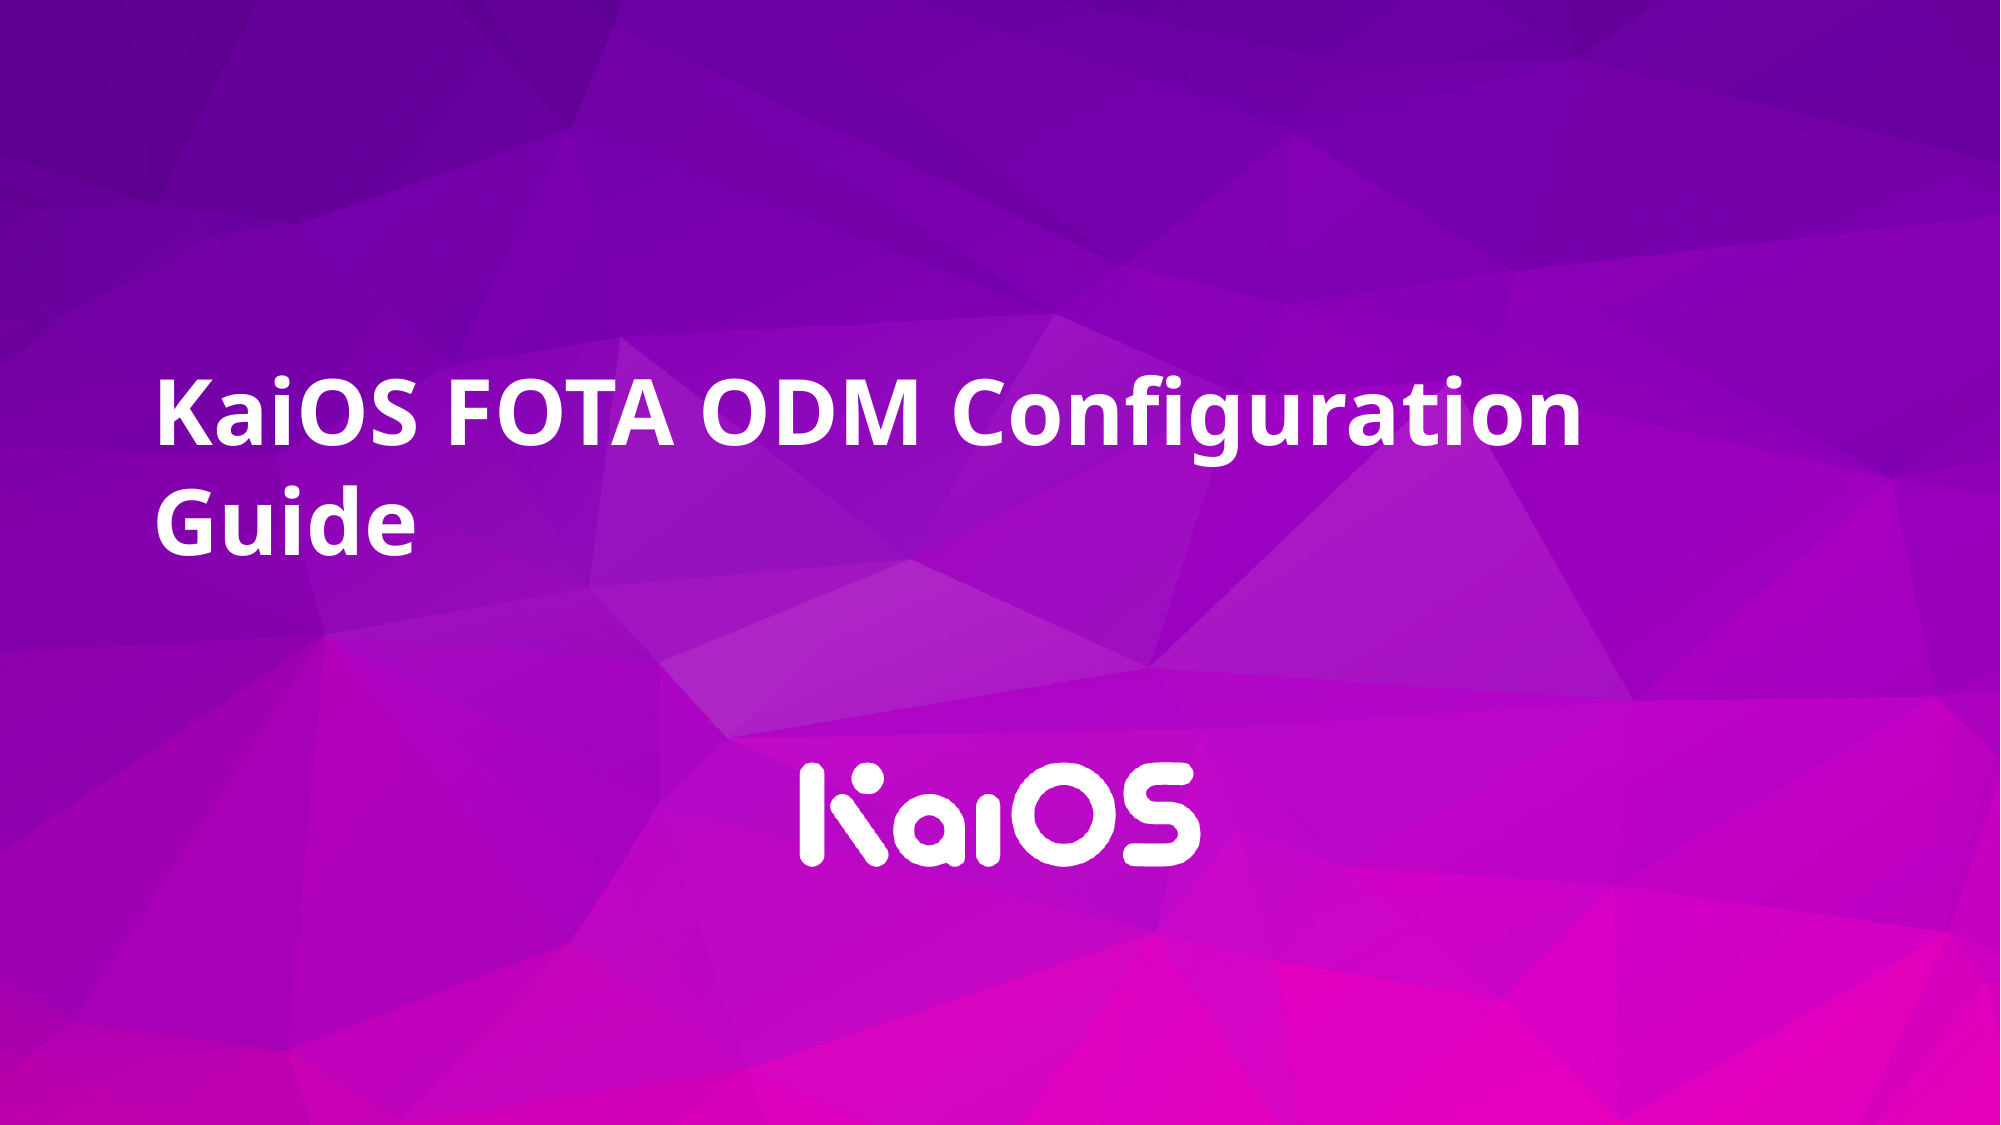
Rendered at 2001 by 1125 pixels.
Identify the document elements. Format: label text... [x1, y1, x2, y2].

picture [0, 0, 2000, 1125]
text_box KaiOS FOTA ODM Configuration Guide [137, 346, 1863, 661]
